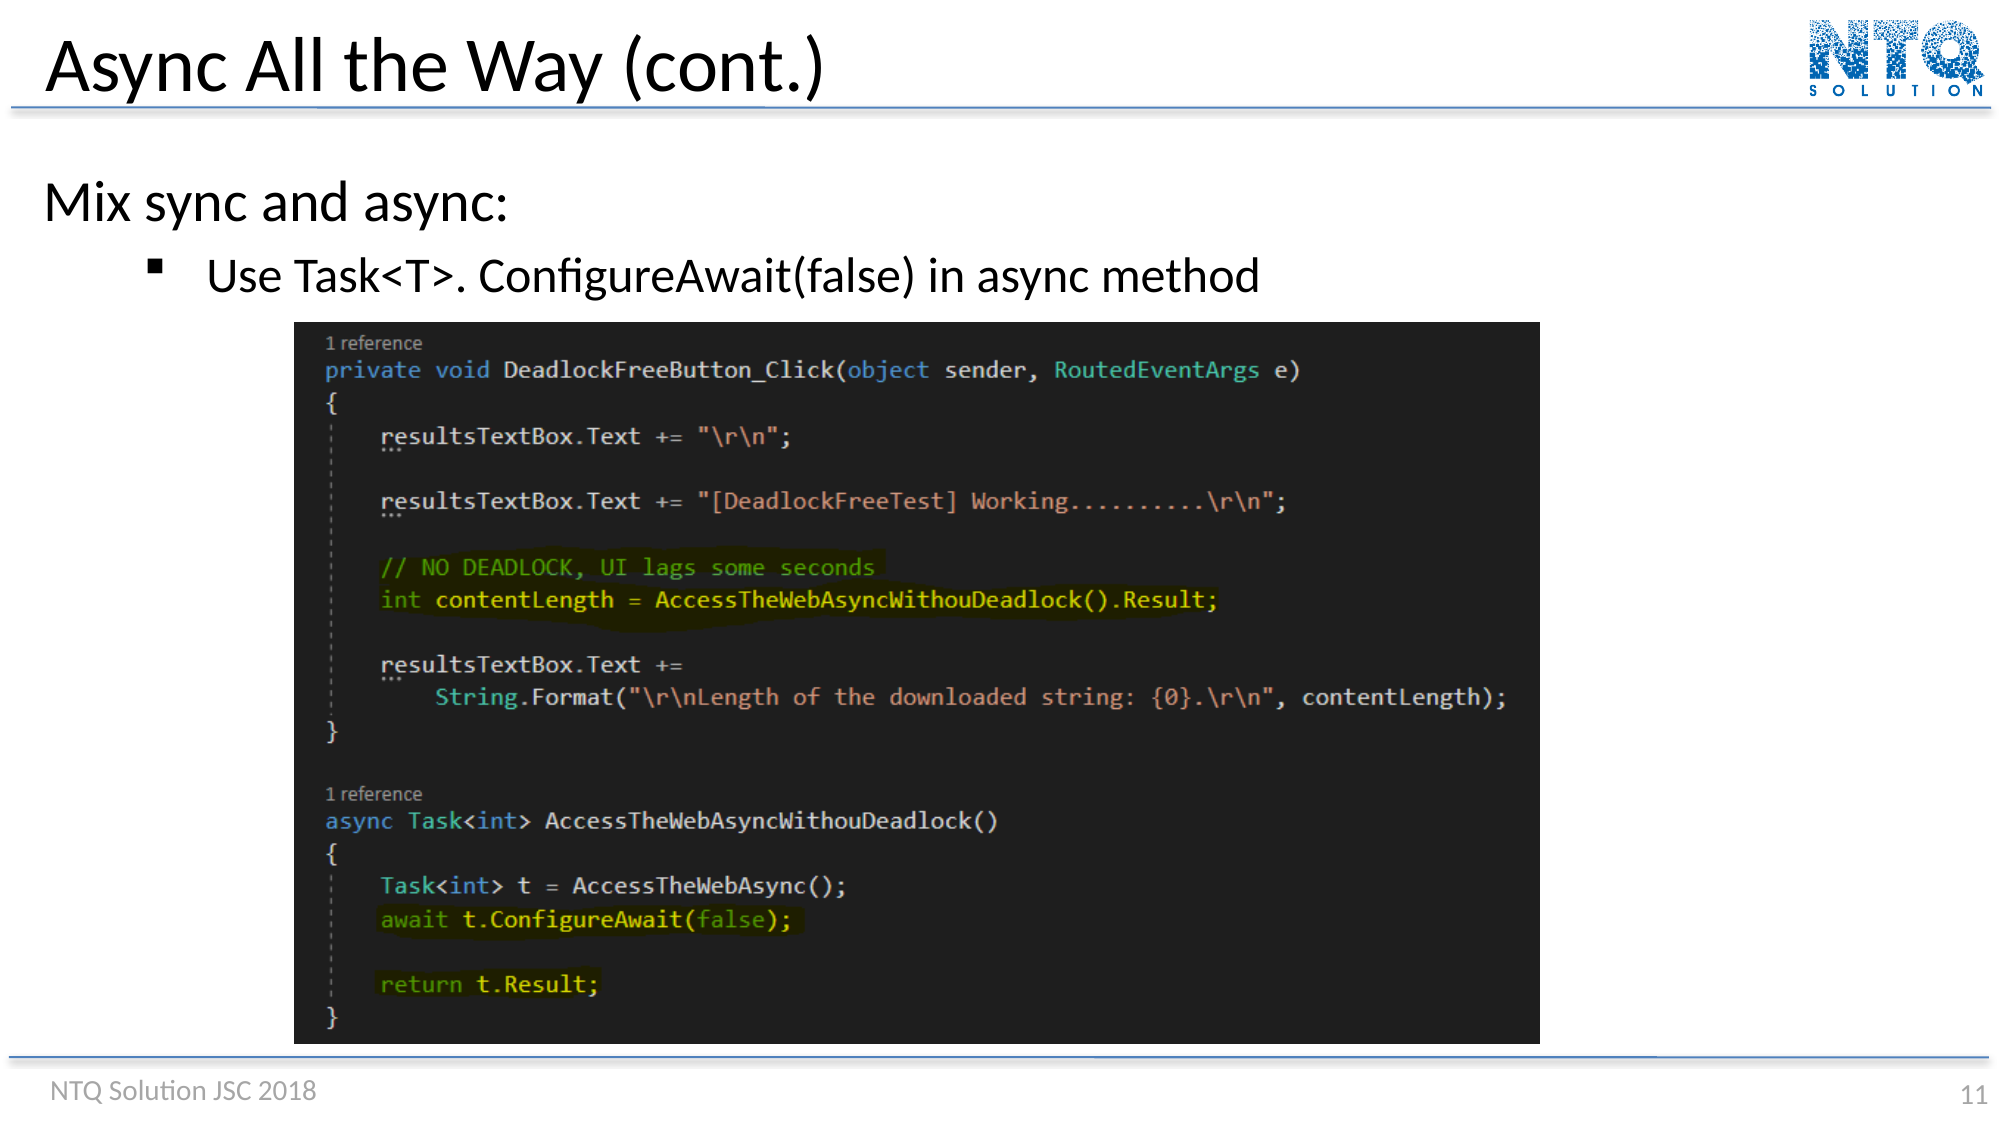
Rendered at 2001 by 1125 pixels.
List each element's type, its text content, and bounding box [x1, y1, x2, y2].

title Async All the Way (cont.) [45, 24, 1642, 96]
picture [294, 321, 1540, 1044]
picture [1785, 13, 2001, 105]
list Mix sync and async: Use Task<T>. ConfigureAwait(false) in async method [43, 155, 1960, 1016]
